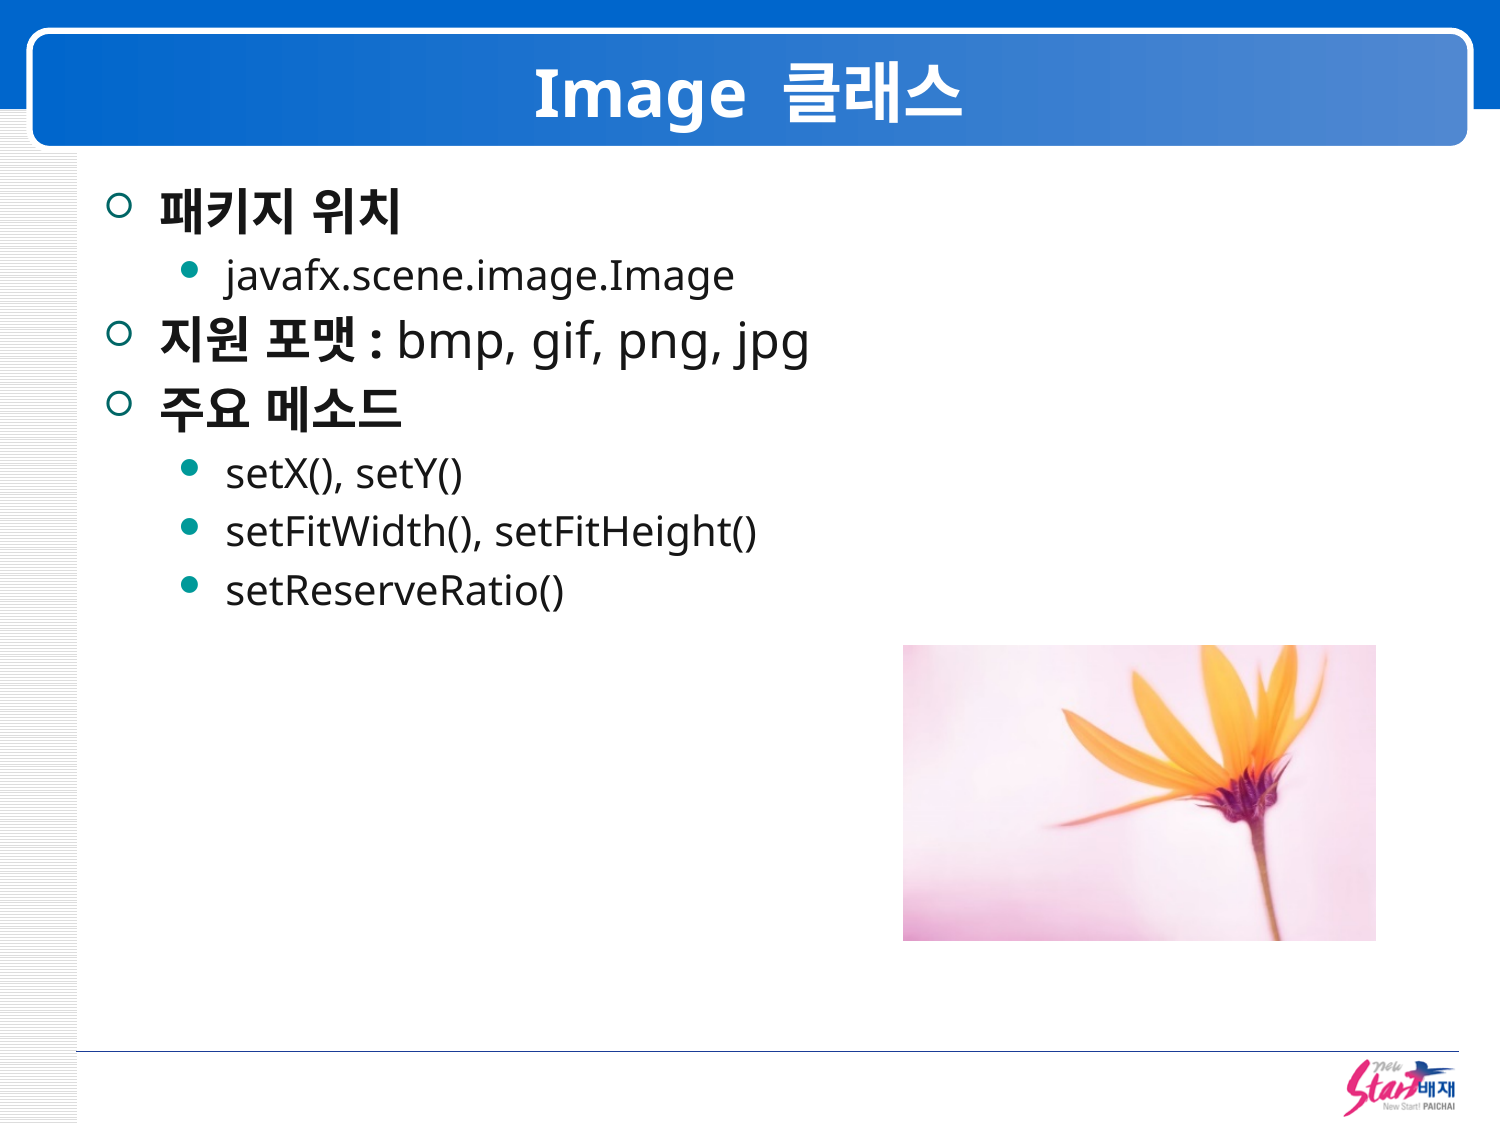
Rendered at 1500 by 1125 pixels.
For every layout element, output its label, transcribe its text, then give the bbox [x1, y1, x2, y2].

picture [903, 644, 1377, 941]
picture [1340, 1052, 1459, 1124]
text_box 패키지 위치 javafx.scene.image.Image 지원 포맷: bmp, gif, png, jpg 주요 메소드 setX(), setY() setFitWidth(), setFitHeight() setReserveRatio() [88, 172, 1424, 1035]
title Image 클래스 [41, 44, 1459, 138]
